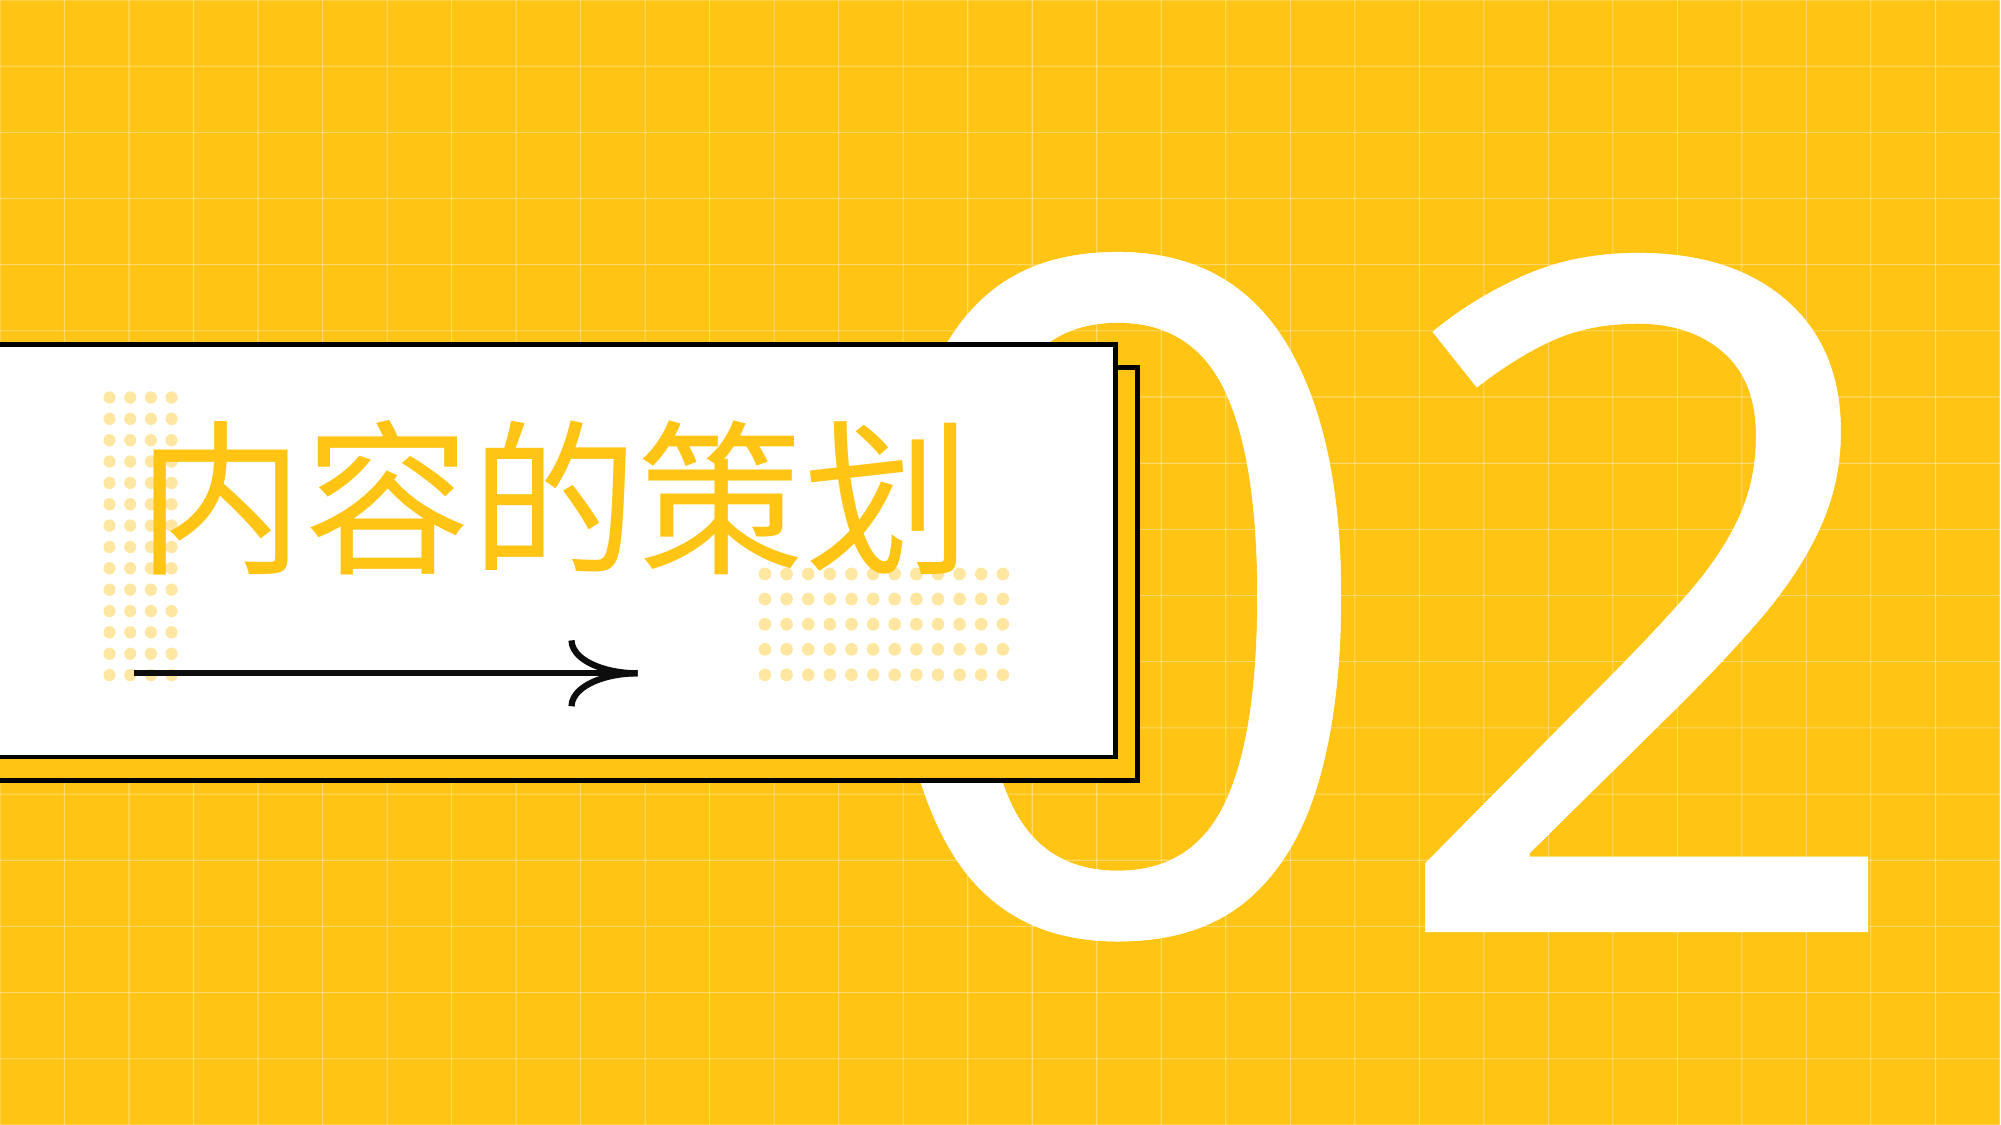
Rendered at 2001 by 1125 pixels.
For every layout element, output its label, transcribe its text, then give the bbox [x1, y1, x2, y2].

text_box 02 [850, 0, 1917, 1120]
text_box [0, 344, 1138, 781]
